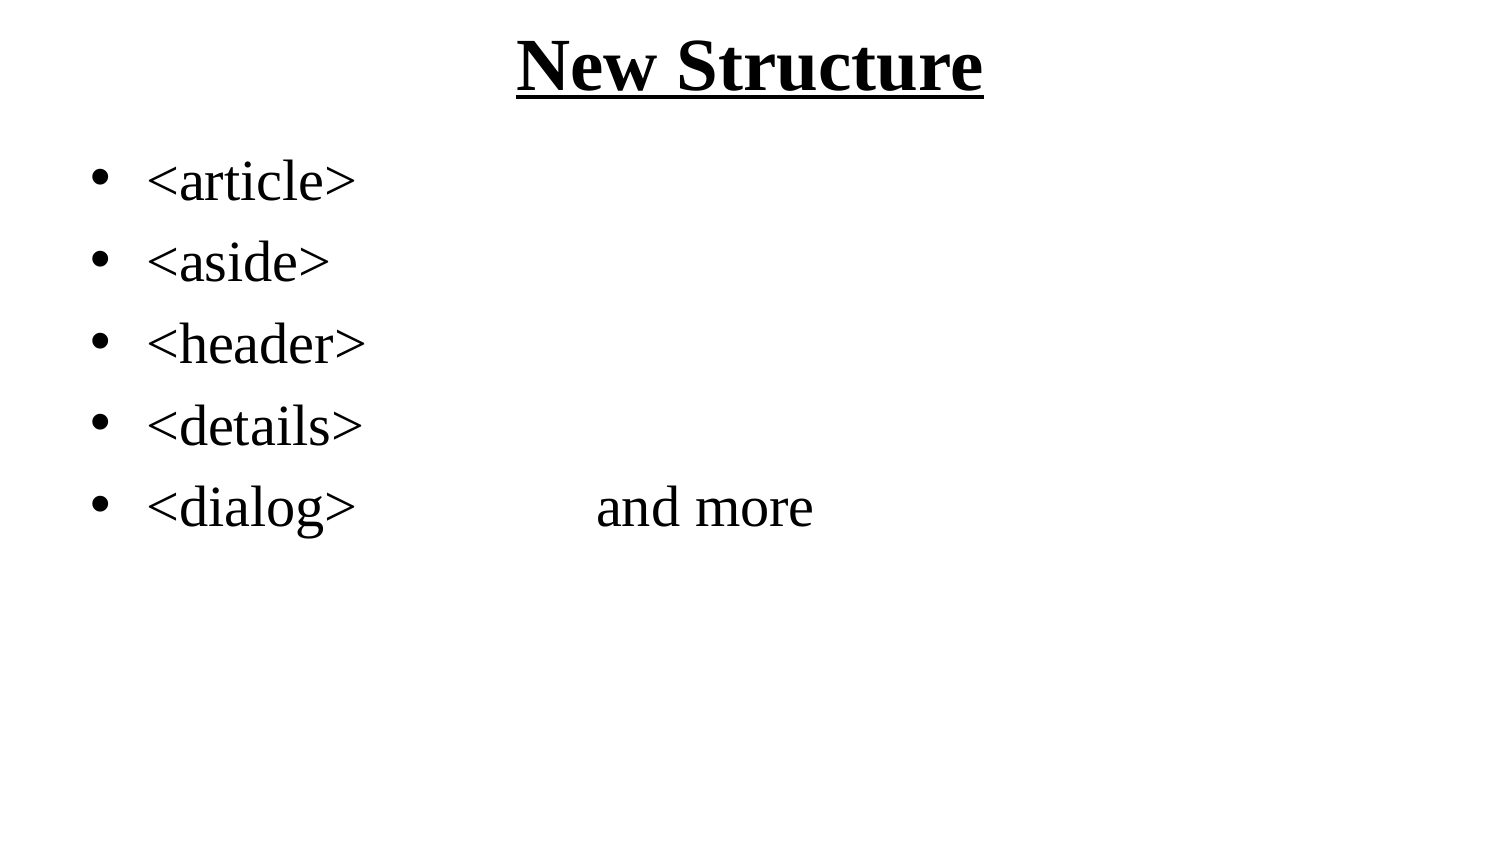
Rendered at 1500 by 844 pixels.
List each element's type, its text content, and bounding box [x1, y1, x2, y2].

title New Structure [75, 0, 1425, 125]
list <article> <aside> <header> <details> <dialog> and more [75, 134, 1425, 710]
